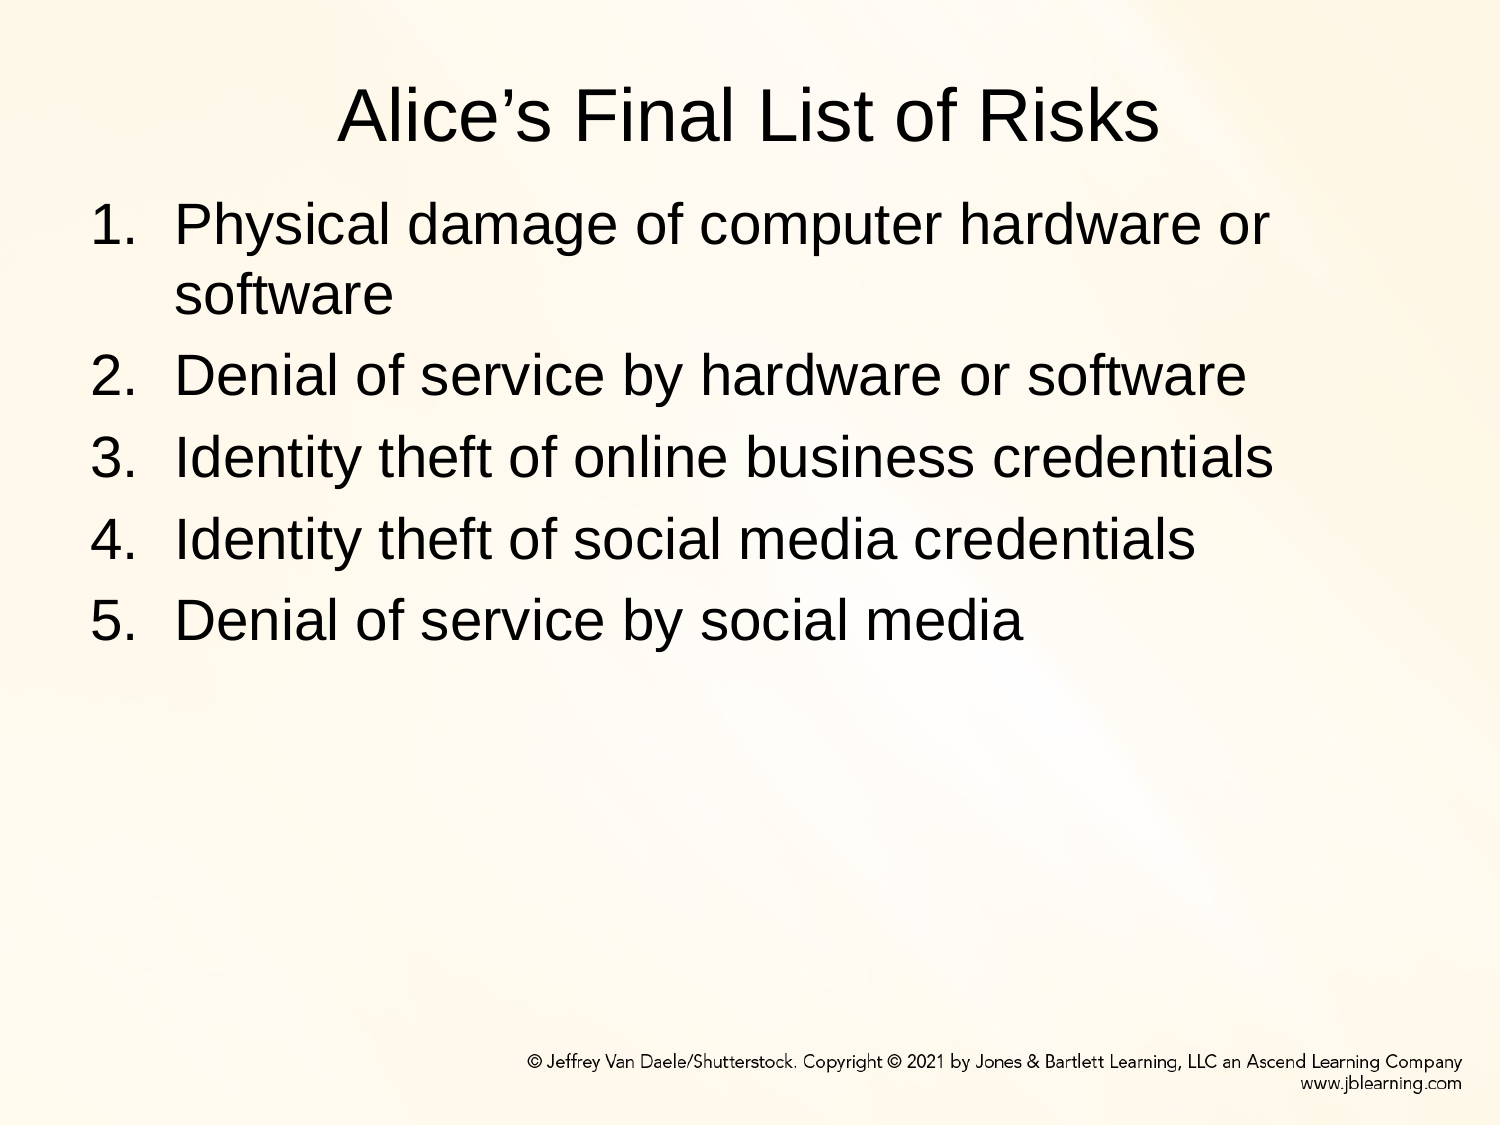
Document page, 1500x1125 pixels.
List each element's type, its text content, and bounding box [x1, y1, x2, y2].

title Alice’s Final List of Risks [75, 45, 1425, 178]
picture [0, 0, 1500, 1125]
list Physical damage of computer hardware or software Denial of service by hardware or software Identity theft of online business credentials Identity theft of social media credentials Denial of service by social media [75, 178, 1425, 1034]
